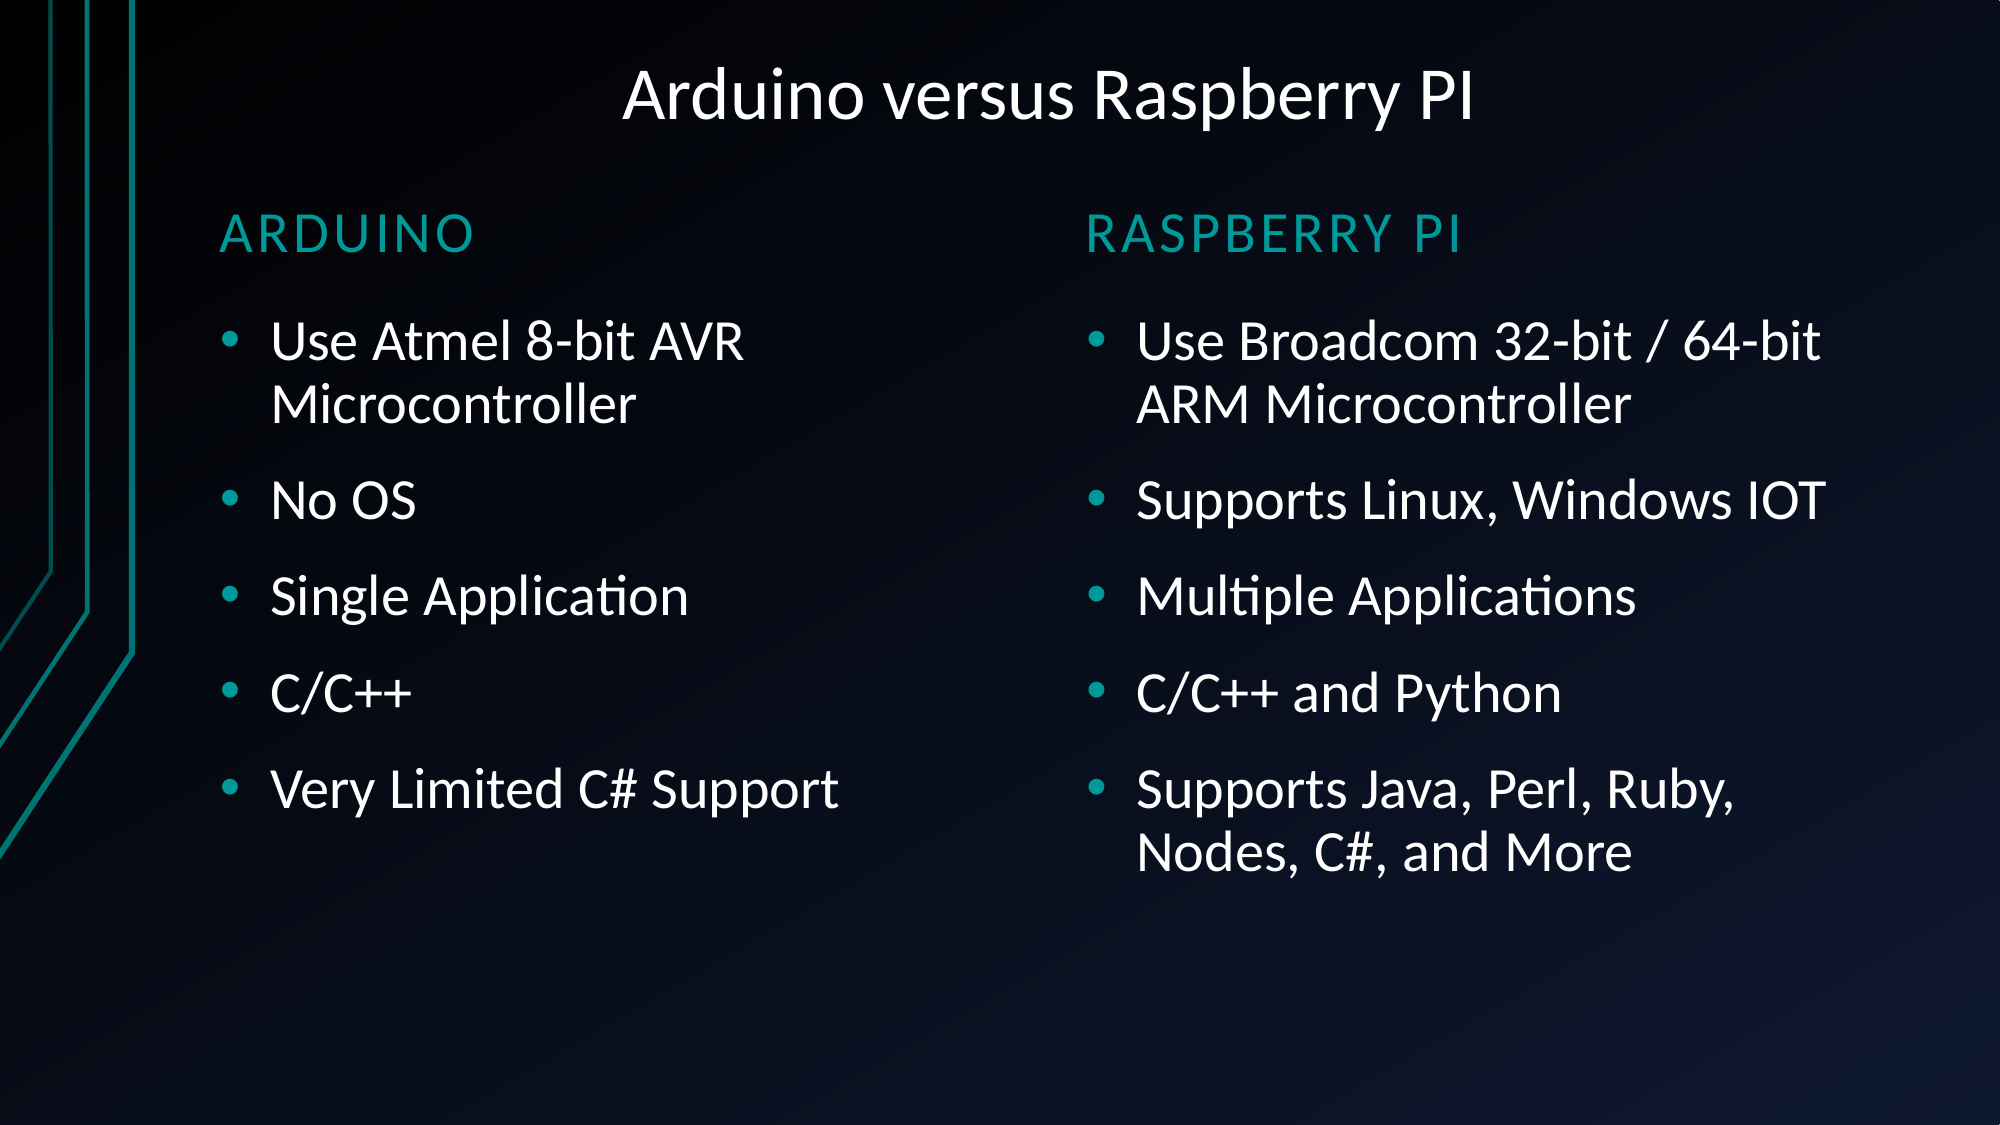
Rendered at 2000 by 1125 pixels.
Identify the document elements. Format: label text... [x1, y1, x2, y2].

list Use Atmel 8-bit AVR Microcontroller No OS Single Application C/C++ Very Limited C# Support [199, 299, 1033, 1013]
title Arduino versus Raspberry PI [199, 45, 1900, 150]
list RasPBerry PI [1065, 187, 1900, 275]
list Arduino [199, 187, 1034, 275]
list Use Broadcom 32-bit / 64-bit ARM Microcontroller Supports Linux, Windows IOT Multiple Applications C/C++ and Python Supports Java, Perl, Ruby, Nodes, C#, and More [1066, 299, 1900, 1013]
